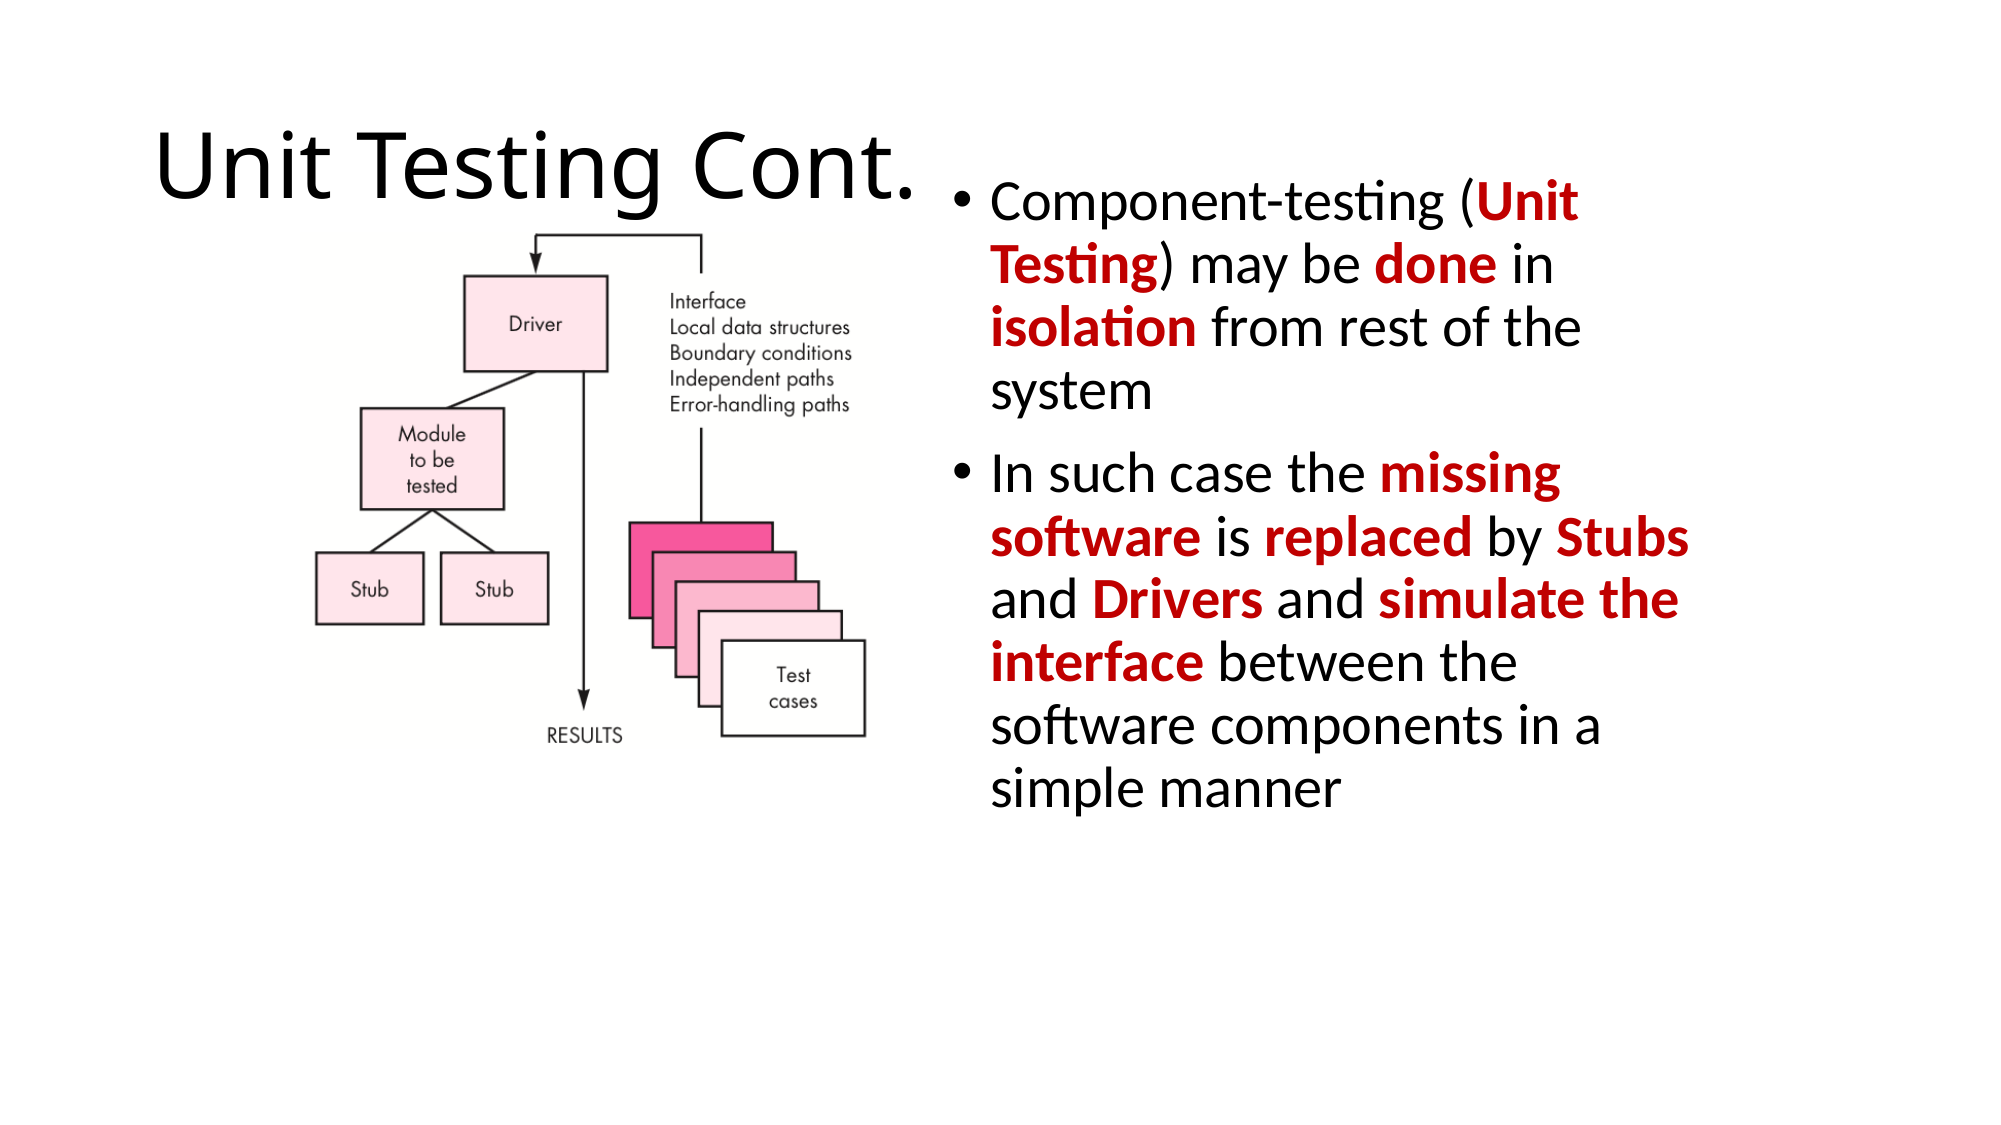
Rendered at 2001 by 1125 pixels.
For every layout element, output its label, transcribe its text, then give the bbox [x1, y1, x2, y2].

list Component-testing (Unit Testing) may be done in isolation from rest of the system In such case the missing software is replaced by Stubs and Drivers and simulate the interface between the software components in a simple manner [937, 162, 1719, 1038]
picture [299, 224, 880, 750]
title Unit Testing Cont. [137, 59, 1863, 278]
